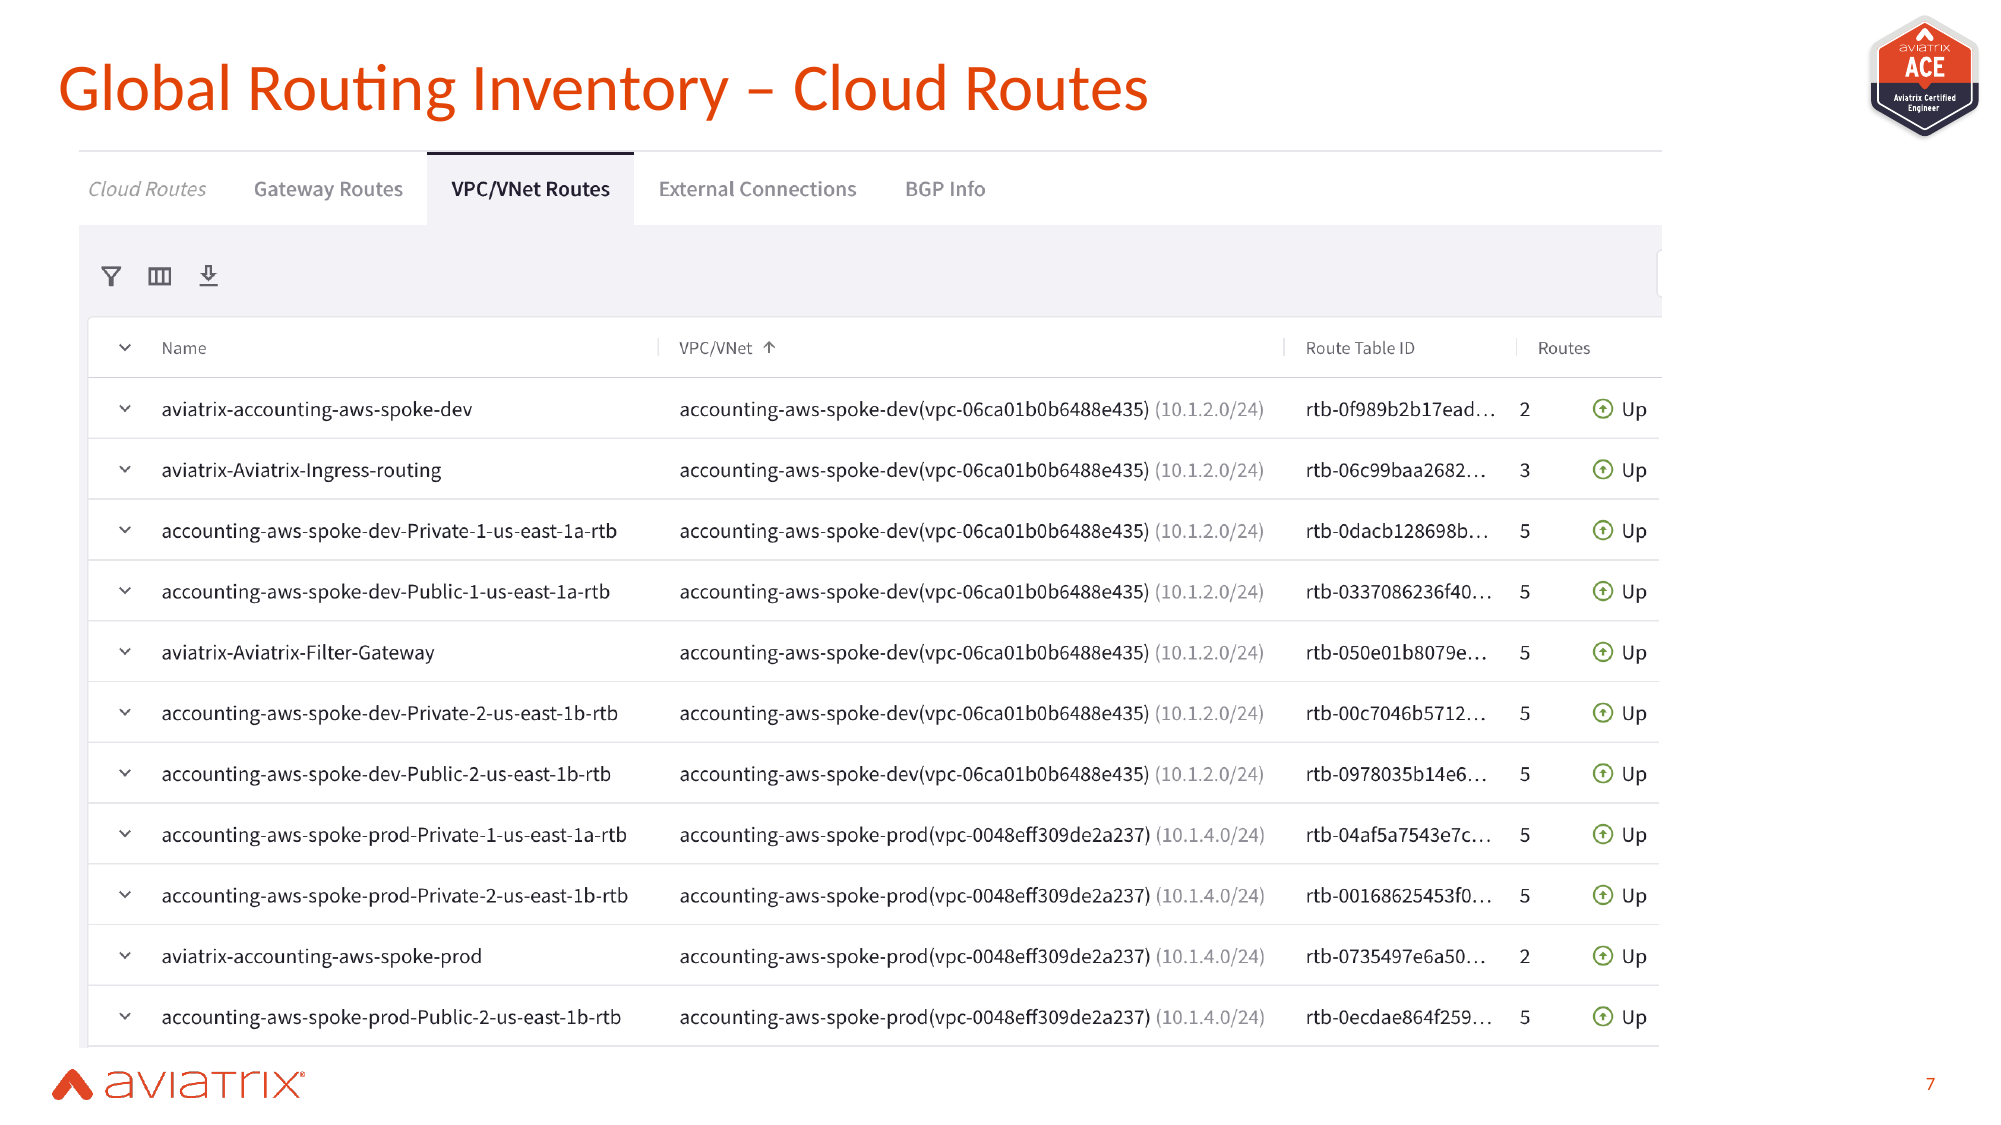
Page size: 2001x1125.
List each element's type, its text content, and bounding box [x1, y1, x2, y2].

picture [79, 150, 1662, 1048]
title Global Routing Inventory – Cloud Routes [43, 40, 1827, 137]
slide_number 7 [1894, 1058, 1967, 1108]
picture [52, 1069, 305, 1100]
